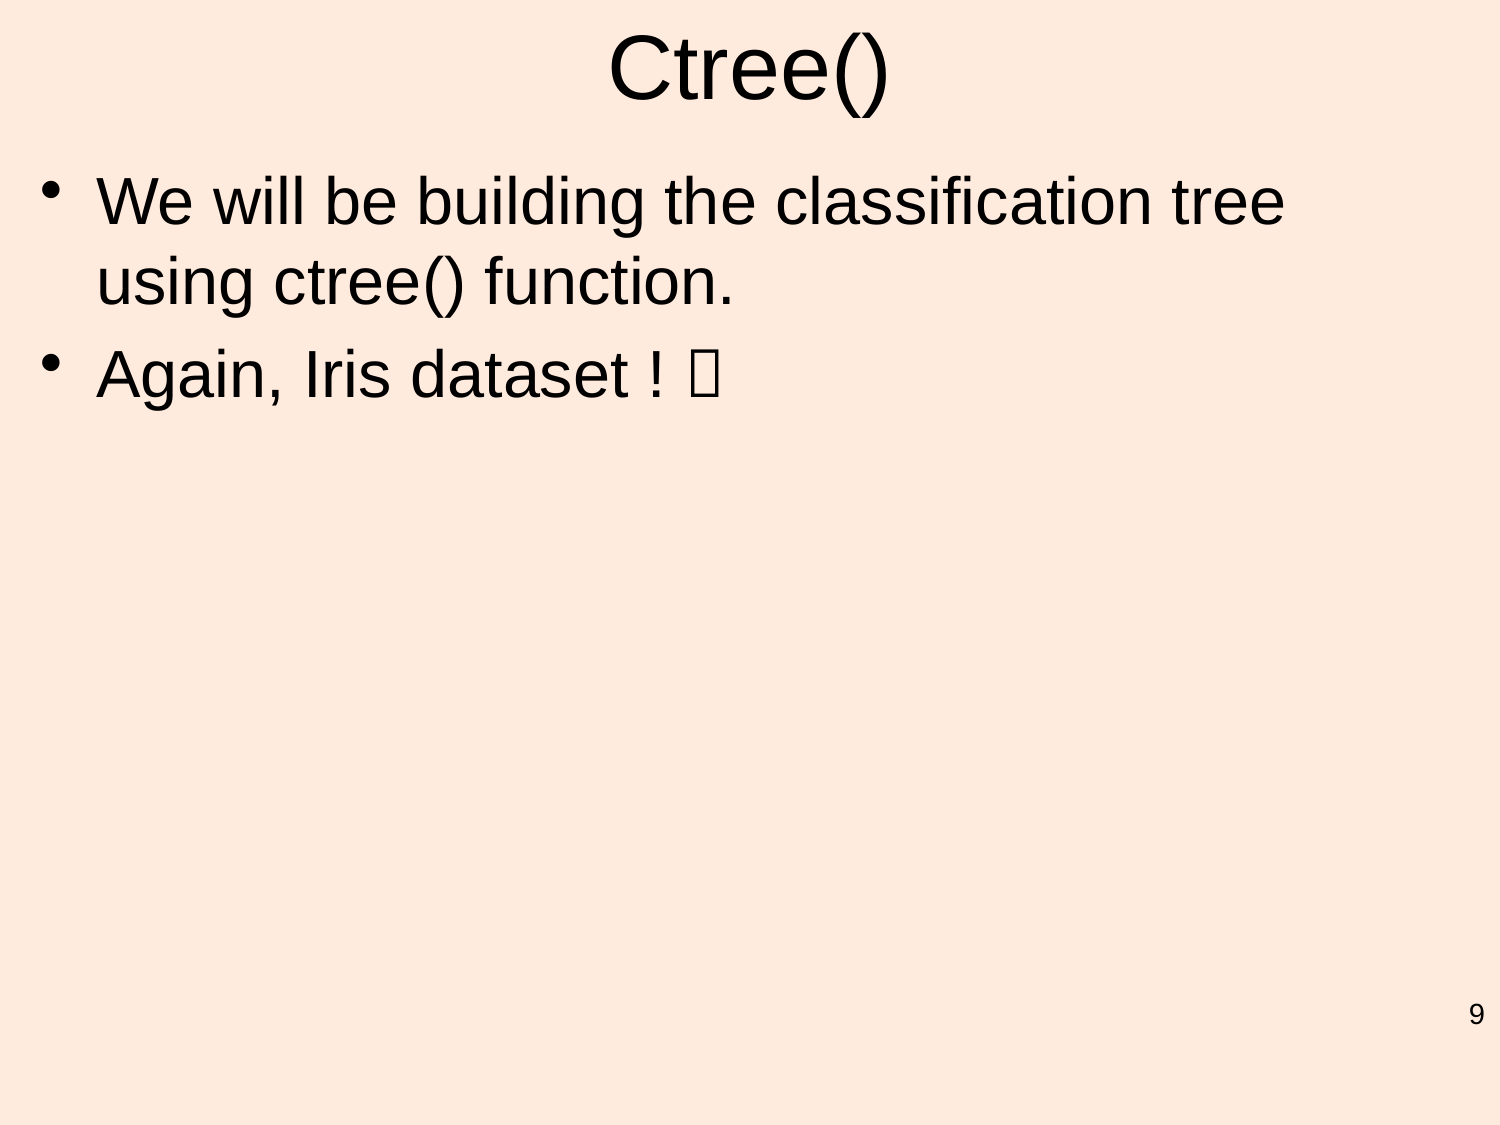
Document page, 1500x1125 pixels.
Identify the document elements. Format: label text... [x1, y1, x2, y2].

list We will be building the classification tree using ctree() function. Again, Iris dataset !  [24, 149, 1463, 1100]
title Ctree() [112, 0, 1388, 125]
slide_number 9 [1187, 987, 1500, 1063]
